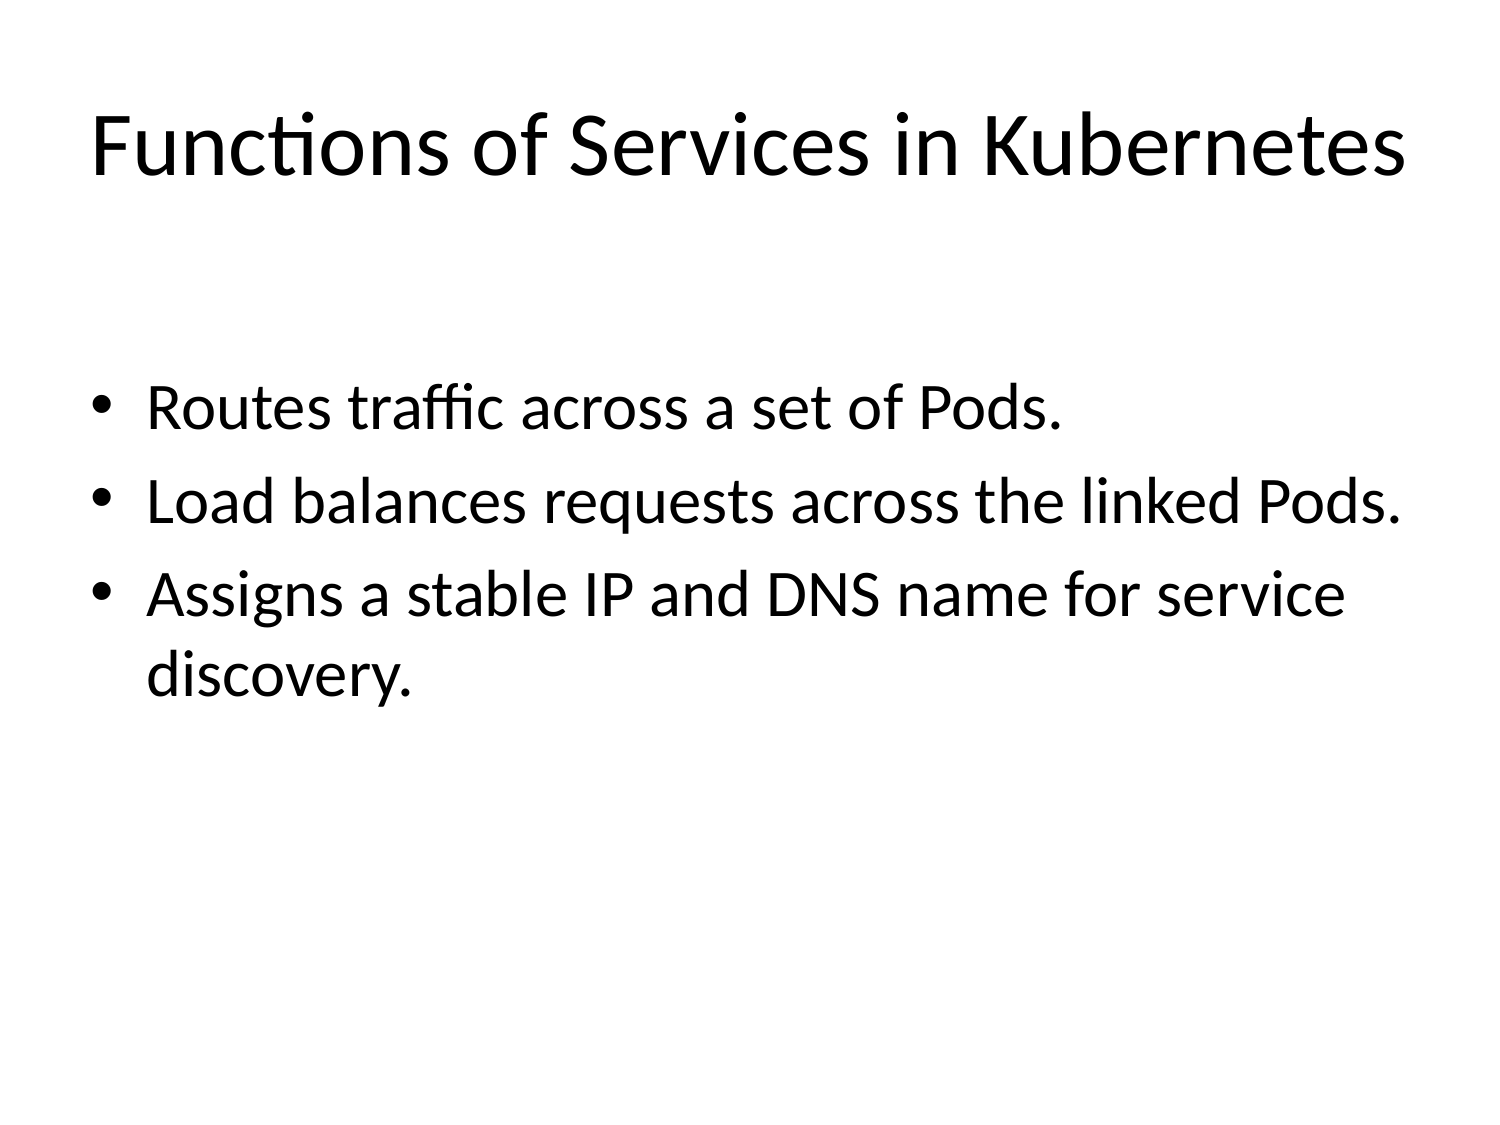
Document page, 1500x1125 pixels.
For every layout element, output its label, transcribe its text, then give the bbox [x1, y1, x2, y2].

list Routes traffic across a set of Pods. Load balances requests across the linked Pods. Assigns a stable IP and DNS name for service discovery. [75, 262, 1425, 1005]
title Functions of Services in Kubernetes [75, 45, 1425, 233]
